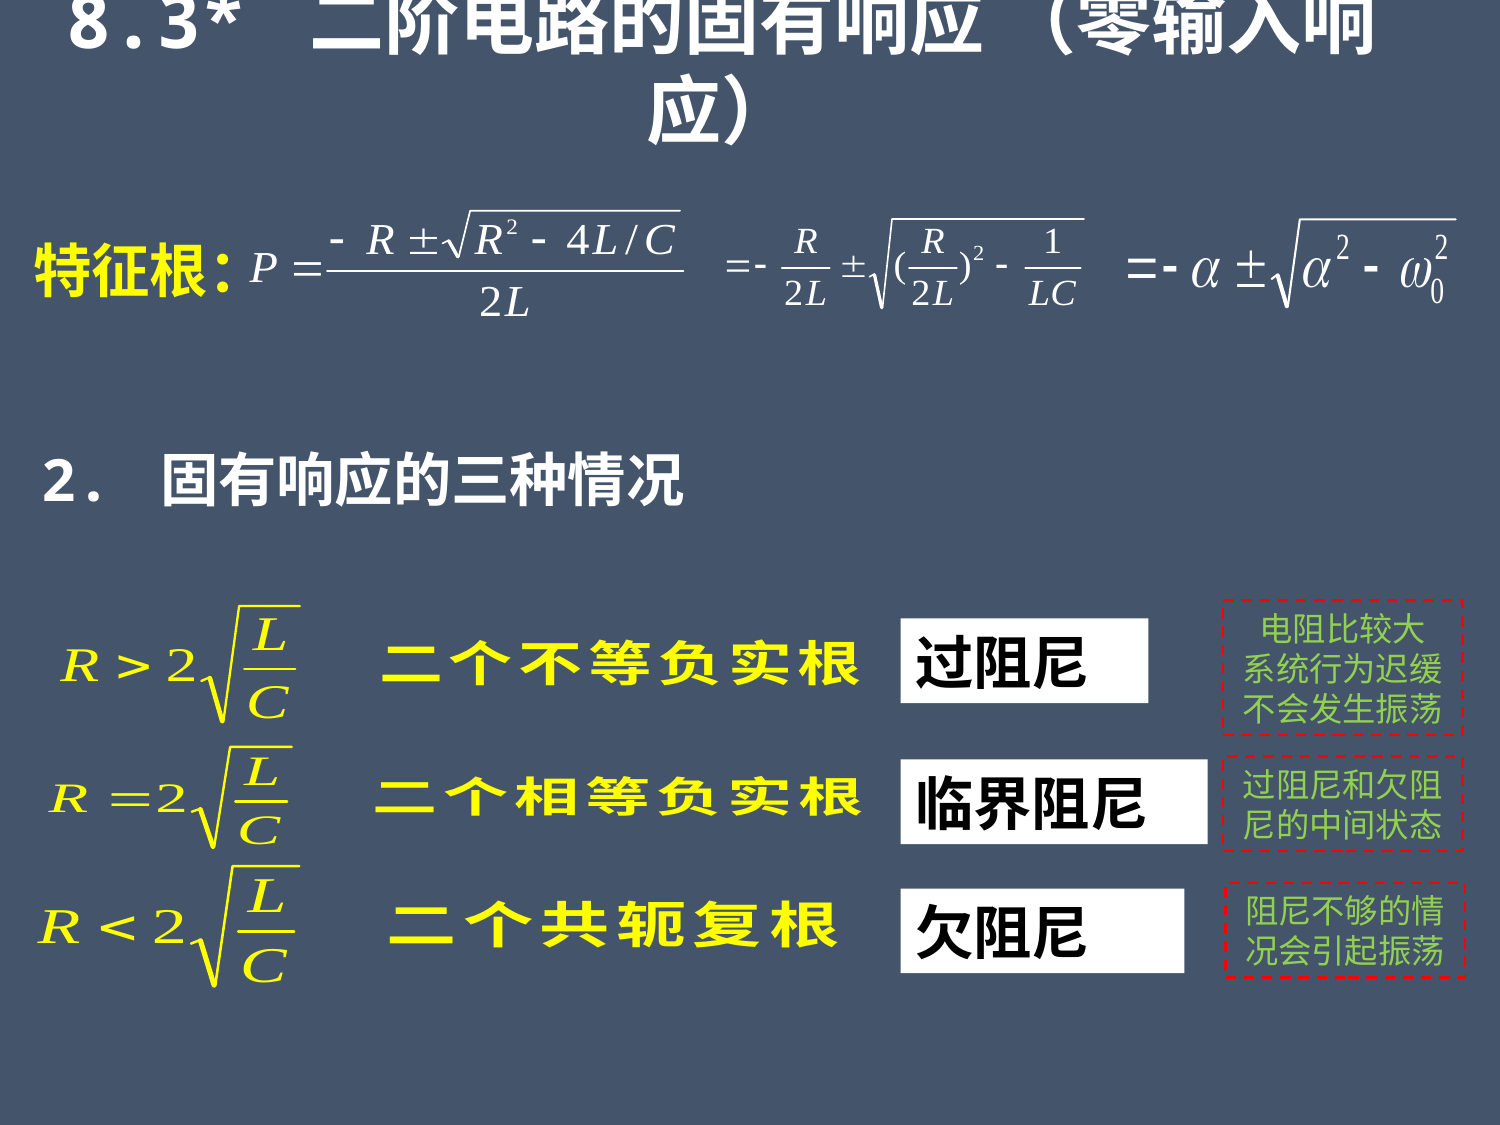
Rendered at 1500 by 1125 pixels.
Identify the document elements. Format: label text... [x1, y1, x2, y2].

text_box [37, 740, 853, 856]
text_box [26, 857, 830, 996]
text_box 过阻尼和欠阻尼的中间状态 [1222, 756, 1463, 852]
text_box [1116, 203, 1466, 322]
text_box 电阻比较大 系统行为迟缓 不会发生振荡 [1222, 600, 1463, 736]
text_box 2. 固有响应的三种情况 [26, 435, 936, 520]
text_box 8.3* 二阶电路的固有响应 （零输入响应） [12, 0, 1431, 161]
text_box 特征根： [18, 226, 242, 312]
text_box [716, 209, 1091, 316]
text_box 欠阻尼 [900, 888, 1185, 974]
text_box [49, 598, 853, 731]
text_box 临界阻尼 [900, 759, 1208, 845]
text_box 过阻尼 [900, 618, 1149, 704]
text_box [242, 203, 691, 322]
text_box 阻尼不够的情况会引起振荡 [1225, 882, 1465, 978]
